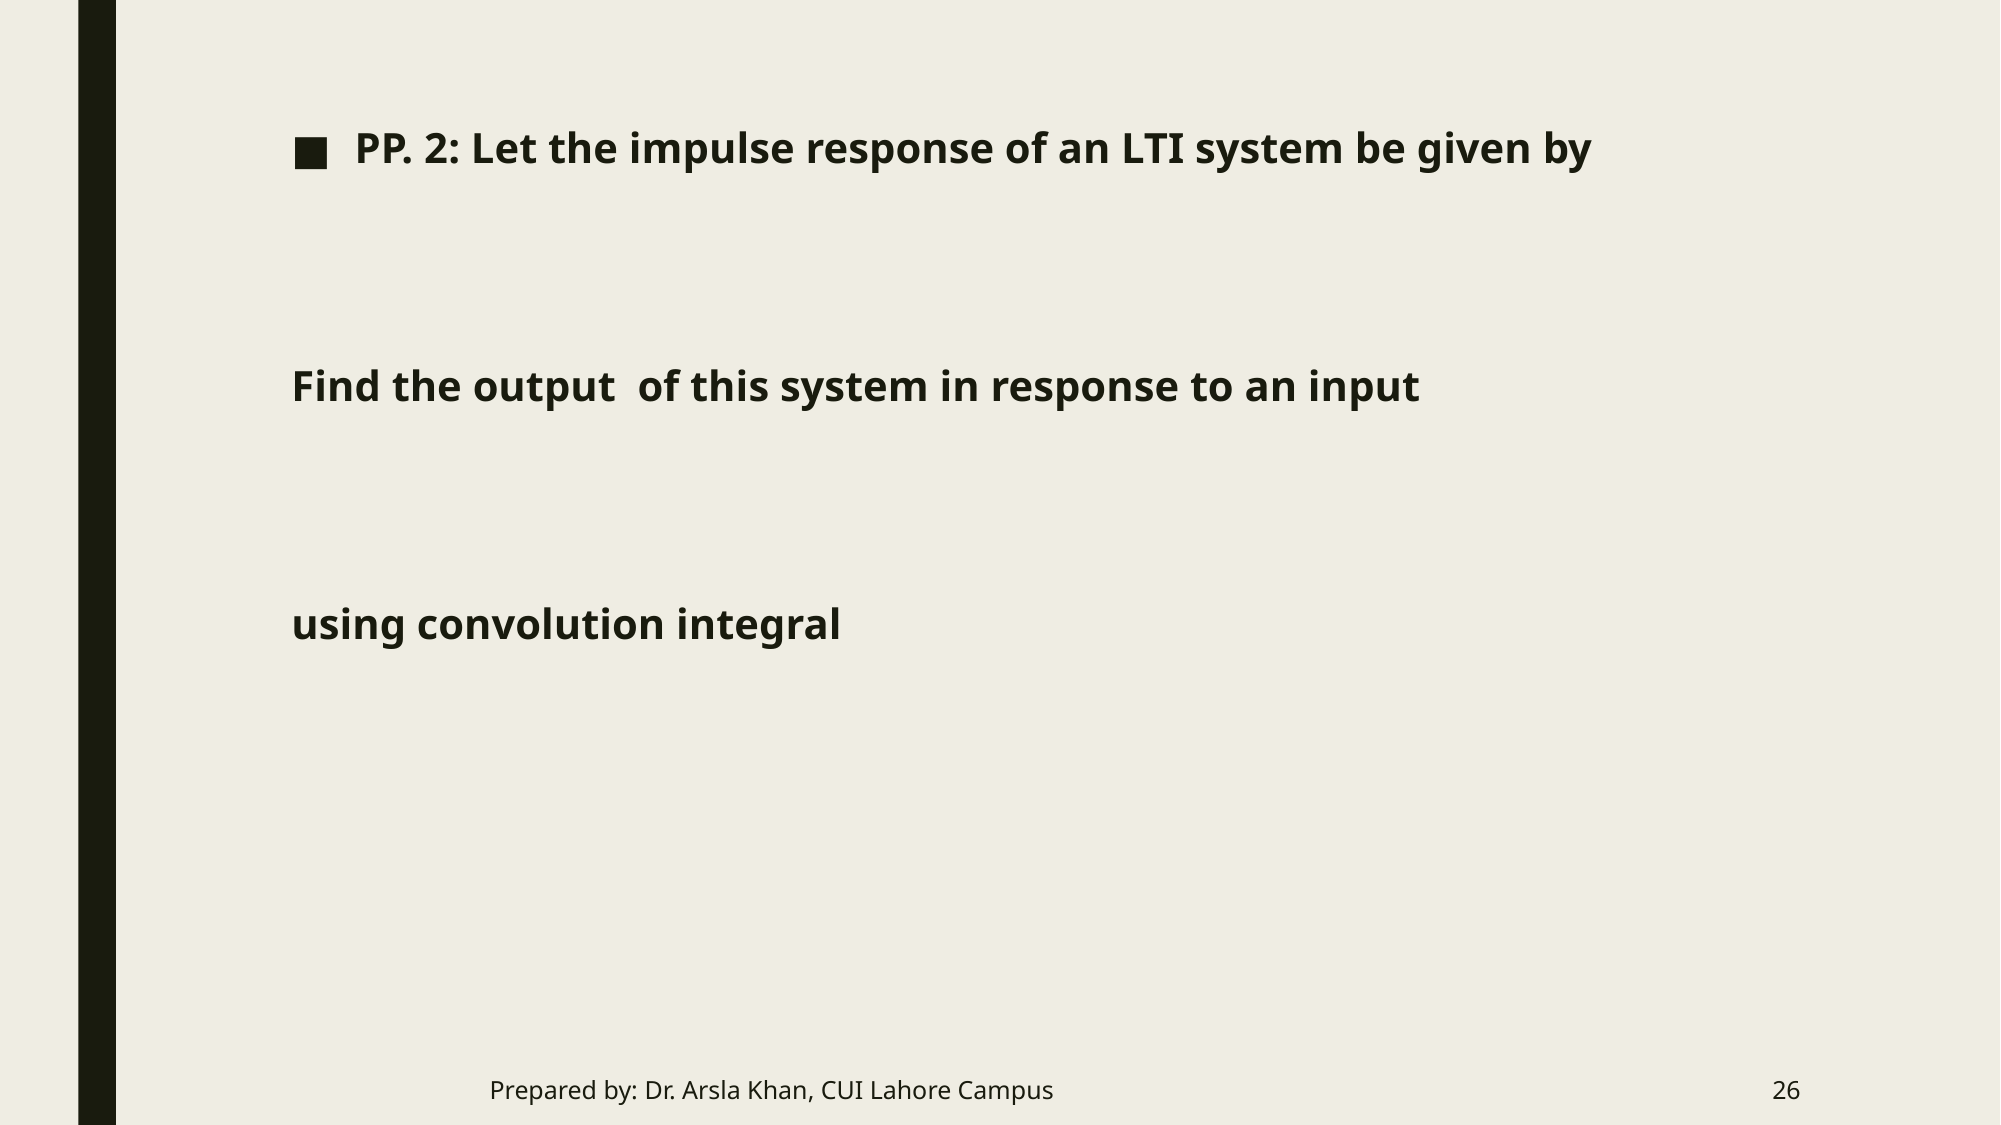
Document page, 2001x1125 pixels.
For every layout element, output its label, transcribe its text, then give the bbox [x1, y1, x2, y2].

slide_number 26 [1553, 1058, 1816, 1125]
footer Prepared by: Dr. Arsla Khan, CUI Lahore Campus [474, 1058, 1505, 1125]
